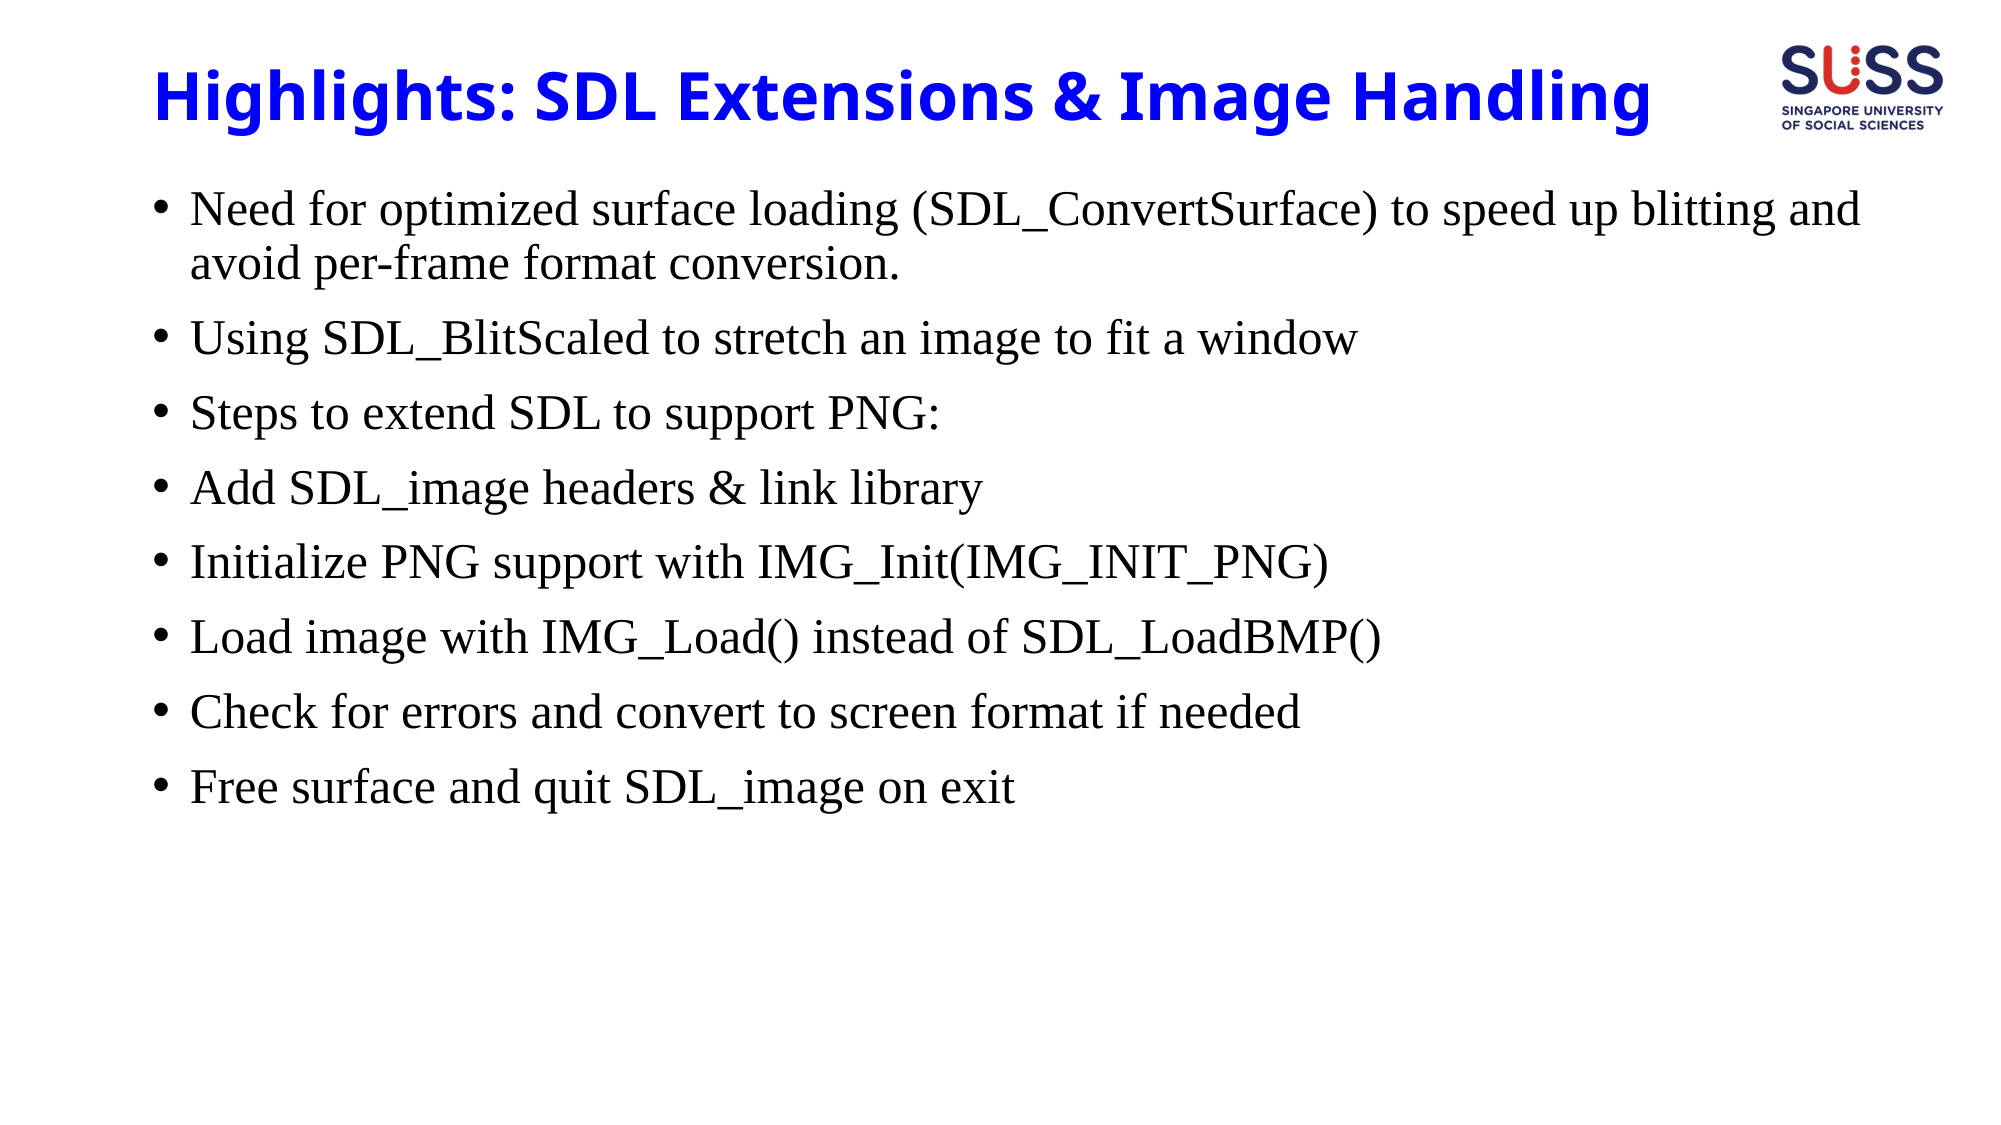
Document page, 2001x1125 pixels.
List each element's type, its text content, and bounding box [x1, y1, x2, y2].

title Highlights: SDL Extensions & Image Handling [137, 23, 1863, 174]
picture [1764, 32, 1960, 143]
list Need for optimized surface loading (SDL_ConvertSurface) to speed up blitting and avoid per-frame format conversion. Using SDL_BlitScaled to stretch an image to fit a window Steps to extend SDL to support PNG: Add SDL_image headers & link library Initialize PNG support with IMG_Init(IMG_INIT_PNG) Load image with IMG_Load() instead of SDL_LoadBMP() Check for errors and convert to screen format if needed Free surface and quit SDL_image on exit [137, 174, 1888, 1092]
